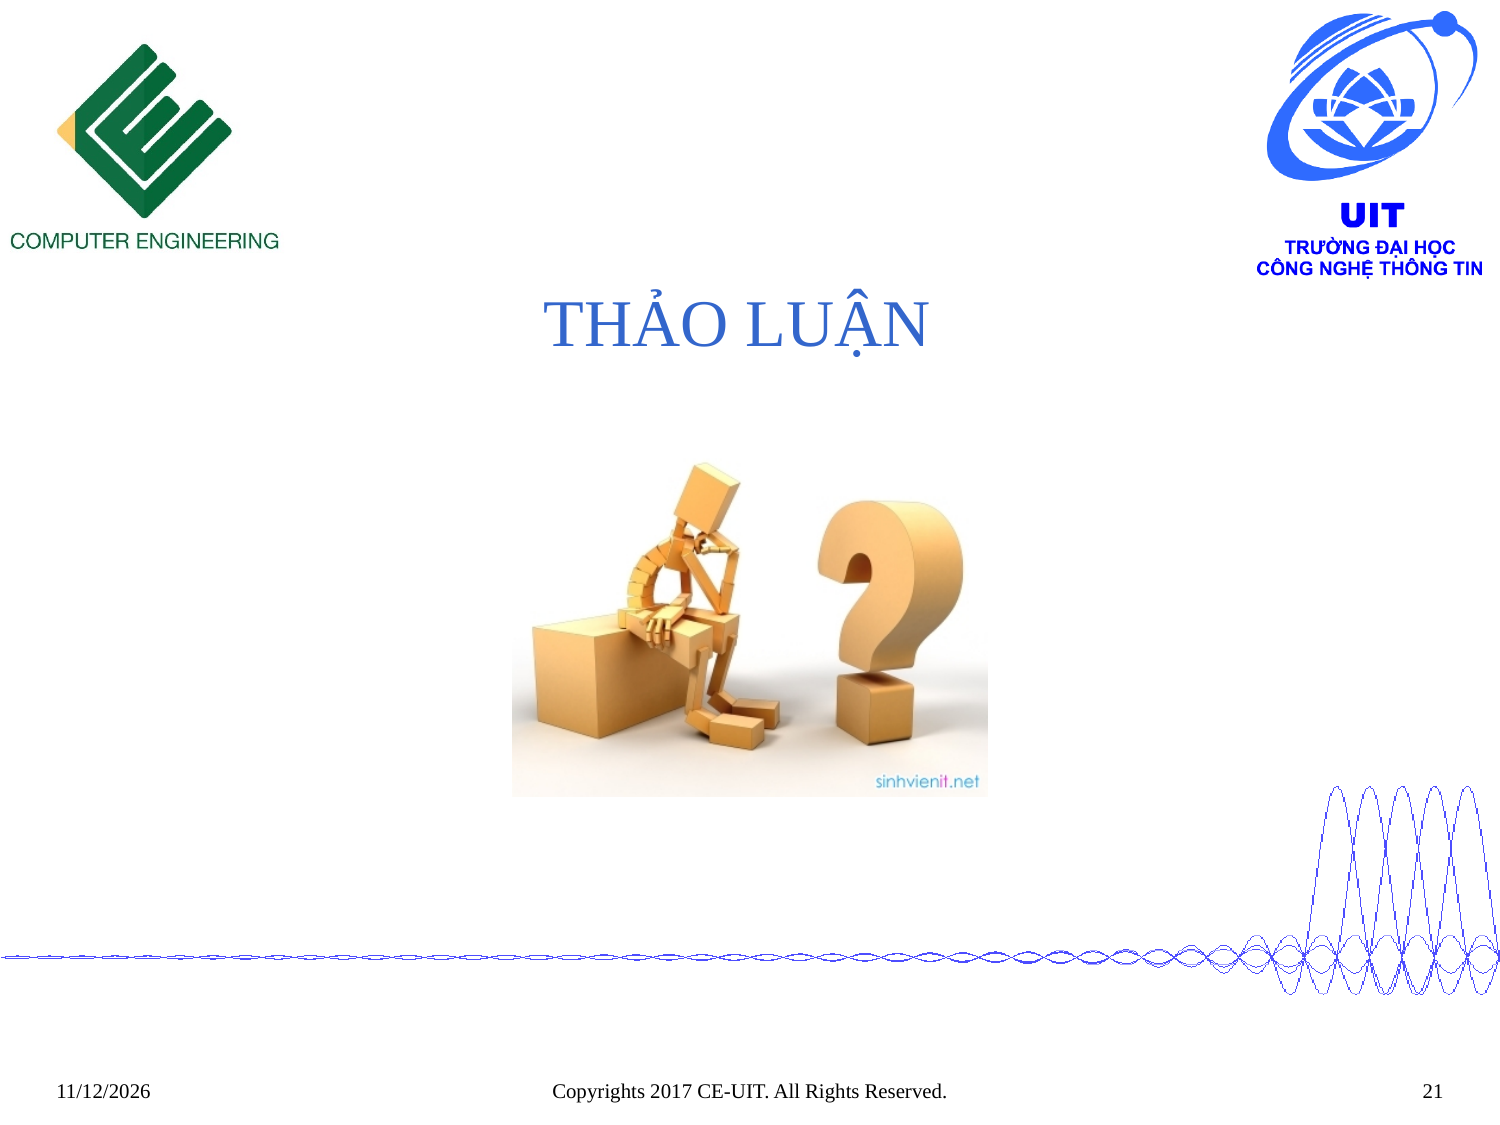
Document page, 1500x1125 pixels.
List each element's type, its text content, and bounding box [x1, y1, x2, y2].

picture [1257, 11, 1482, 279]
footer Copyrights 2017 CE-UIT. All Rights Reserved. [288, 1070, 1170, 1118]
slide_number 21 [1170, 1070, 1459, 1118]
picture [0, 1, 289, 291]
picture [512, 440, 988, 798]
title THẢO LUẬN [99, 199, 1376, 441]
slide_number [41, 1070, 288, 1118]
